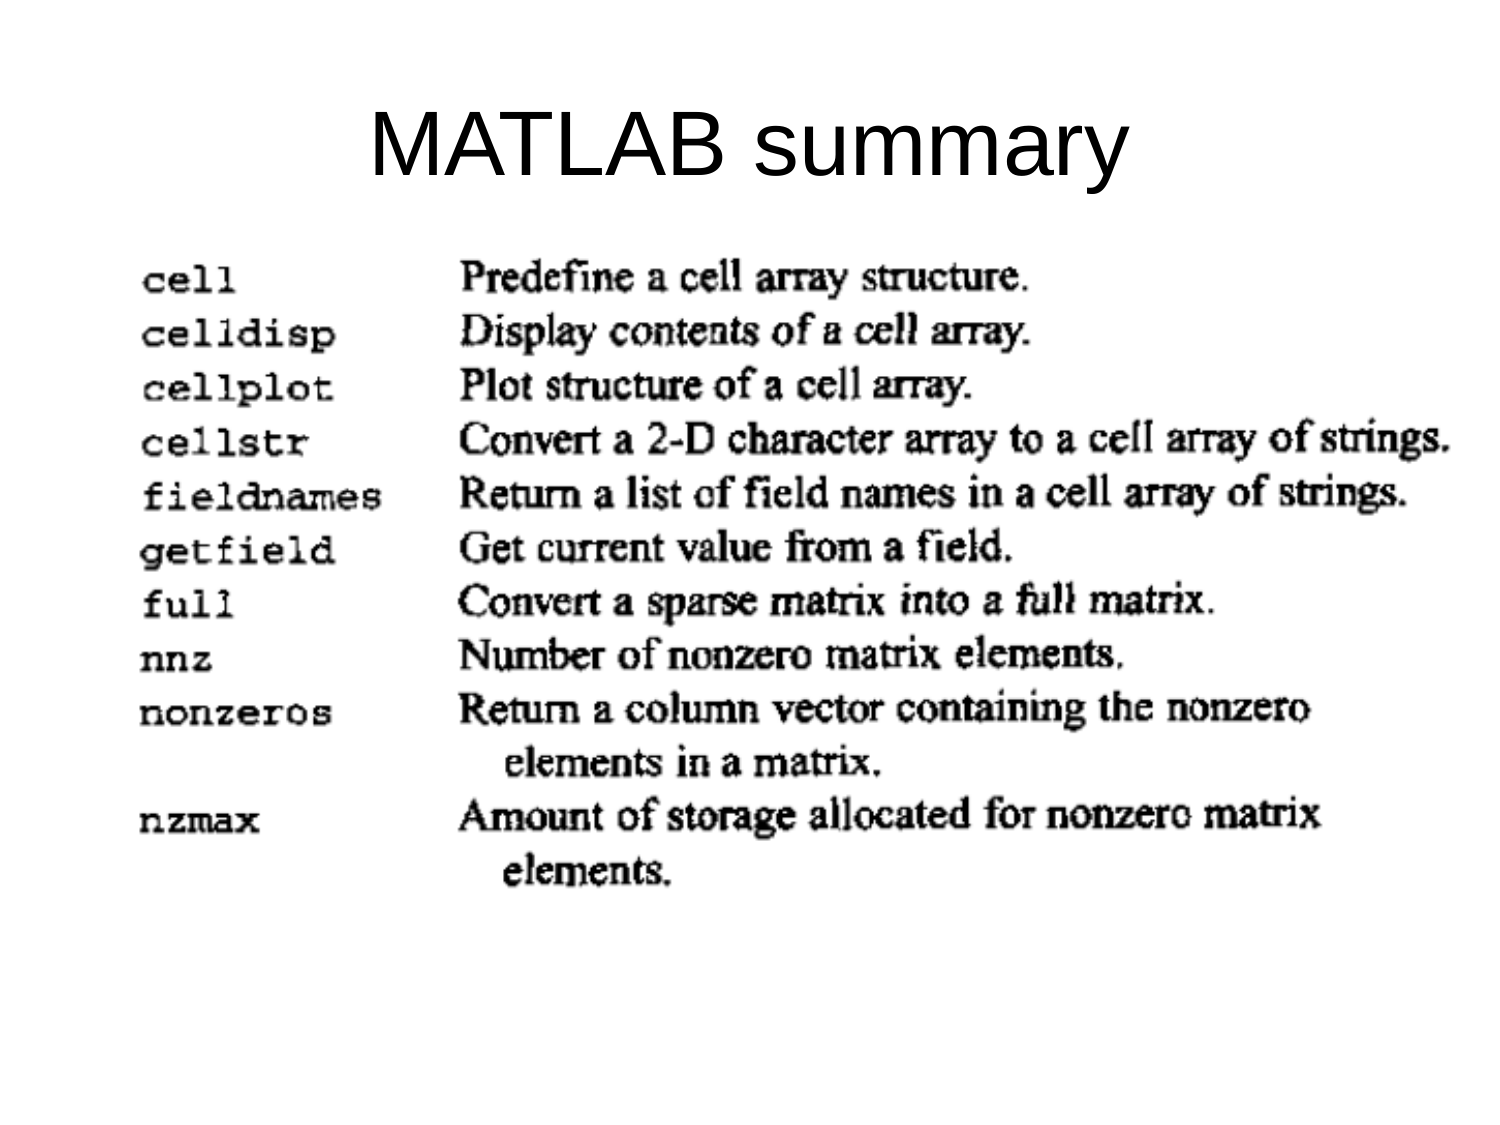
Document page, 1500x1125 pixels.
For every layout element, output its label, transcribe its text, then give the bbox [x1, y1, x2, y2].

picture [70, 257, 1488, 903]
title MATLAB summary [75, 45, 1425, 233]
